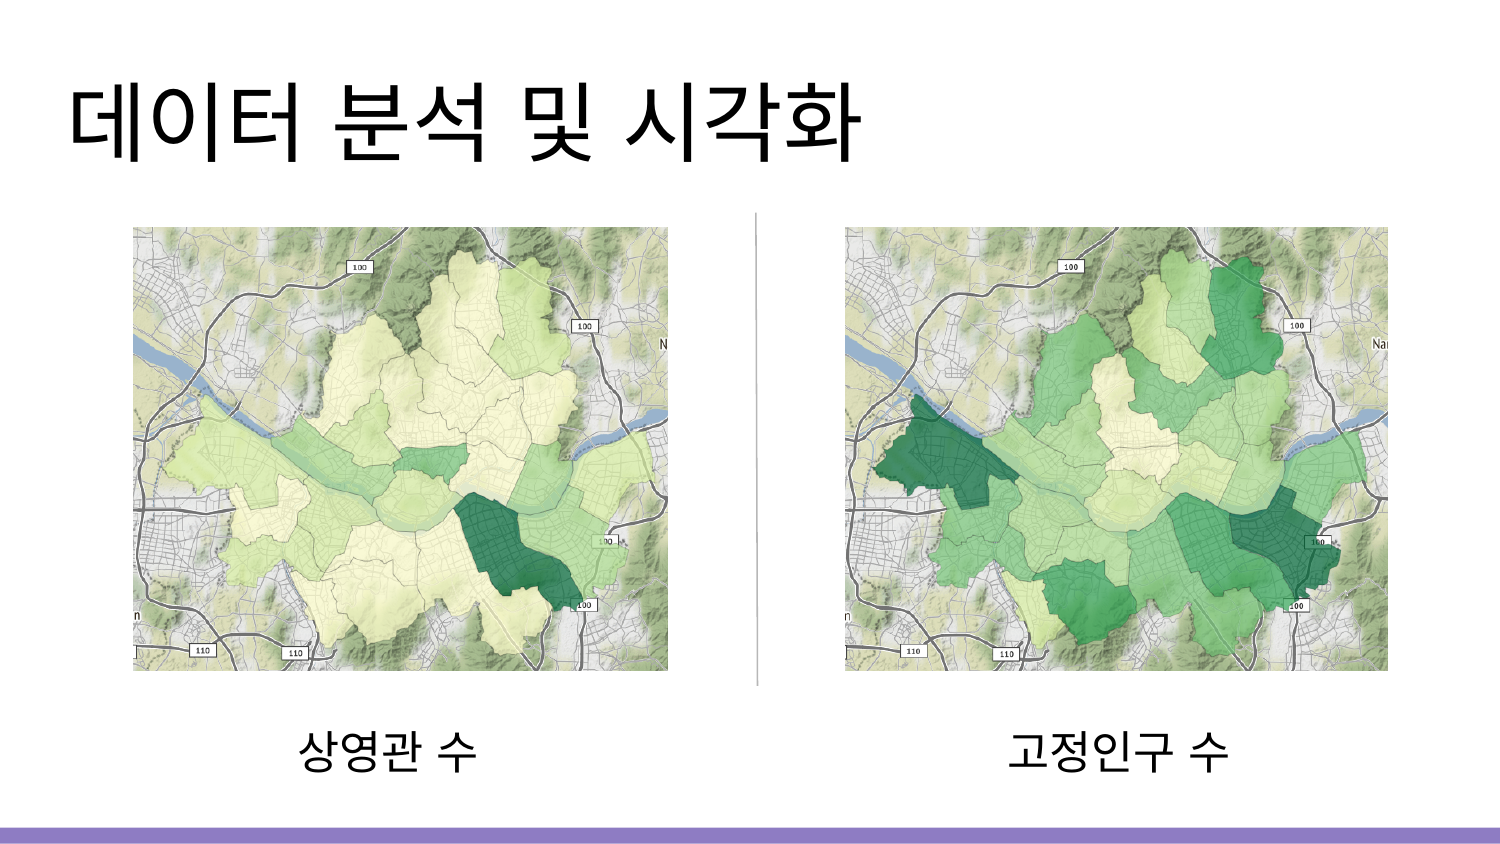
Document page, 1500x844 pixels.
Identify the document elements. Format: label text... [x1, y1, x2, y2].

list 상영관 수 [282, 681, 599, 764]
title 데이터 분석 및 시각화 [51, 51, 1449, 189]
picture [845, 227, 1389, 672]
picture [132, 227, 668, 672]
list 고정인구 수 [992, 681, 1309, 764]
